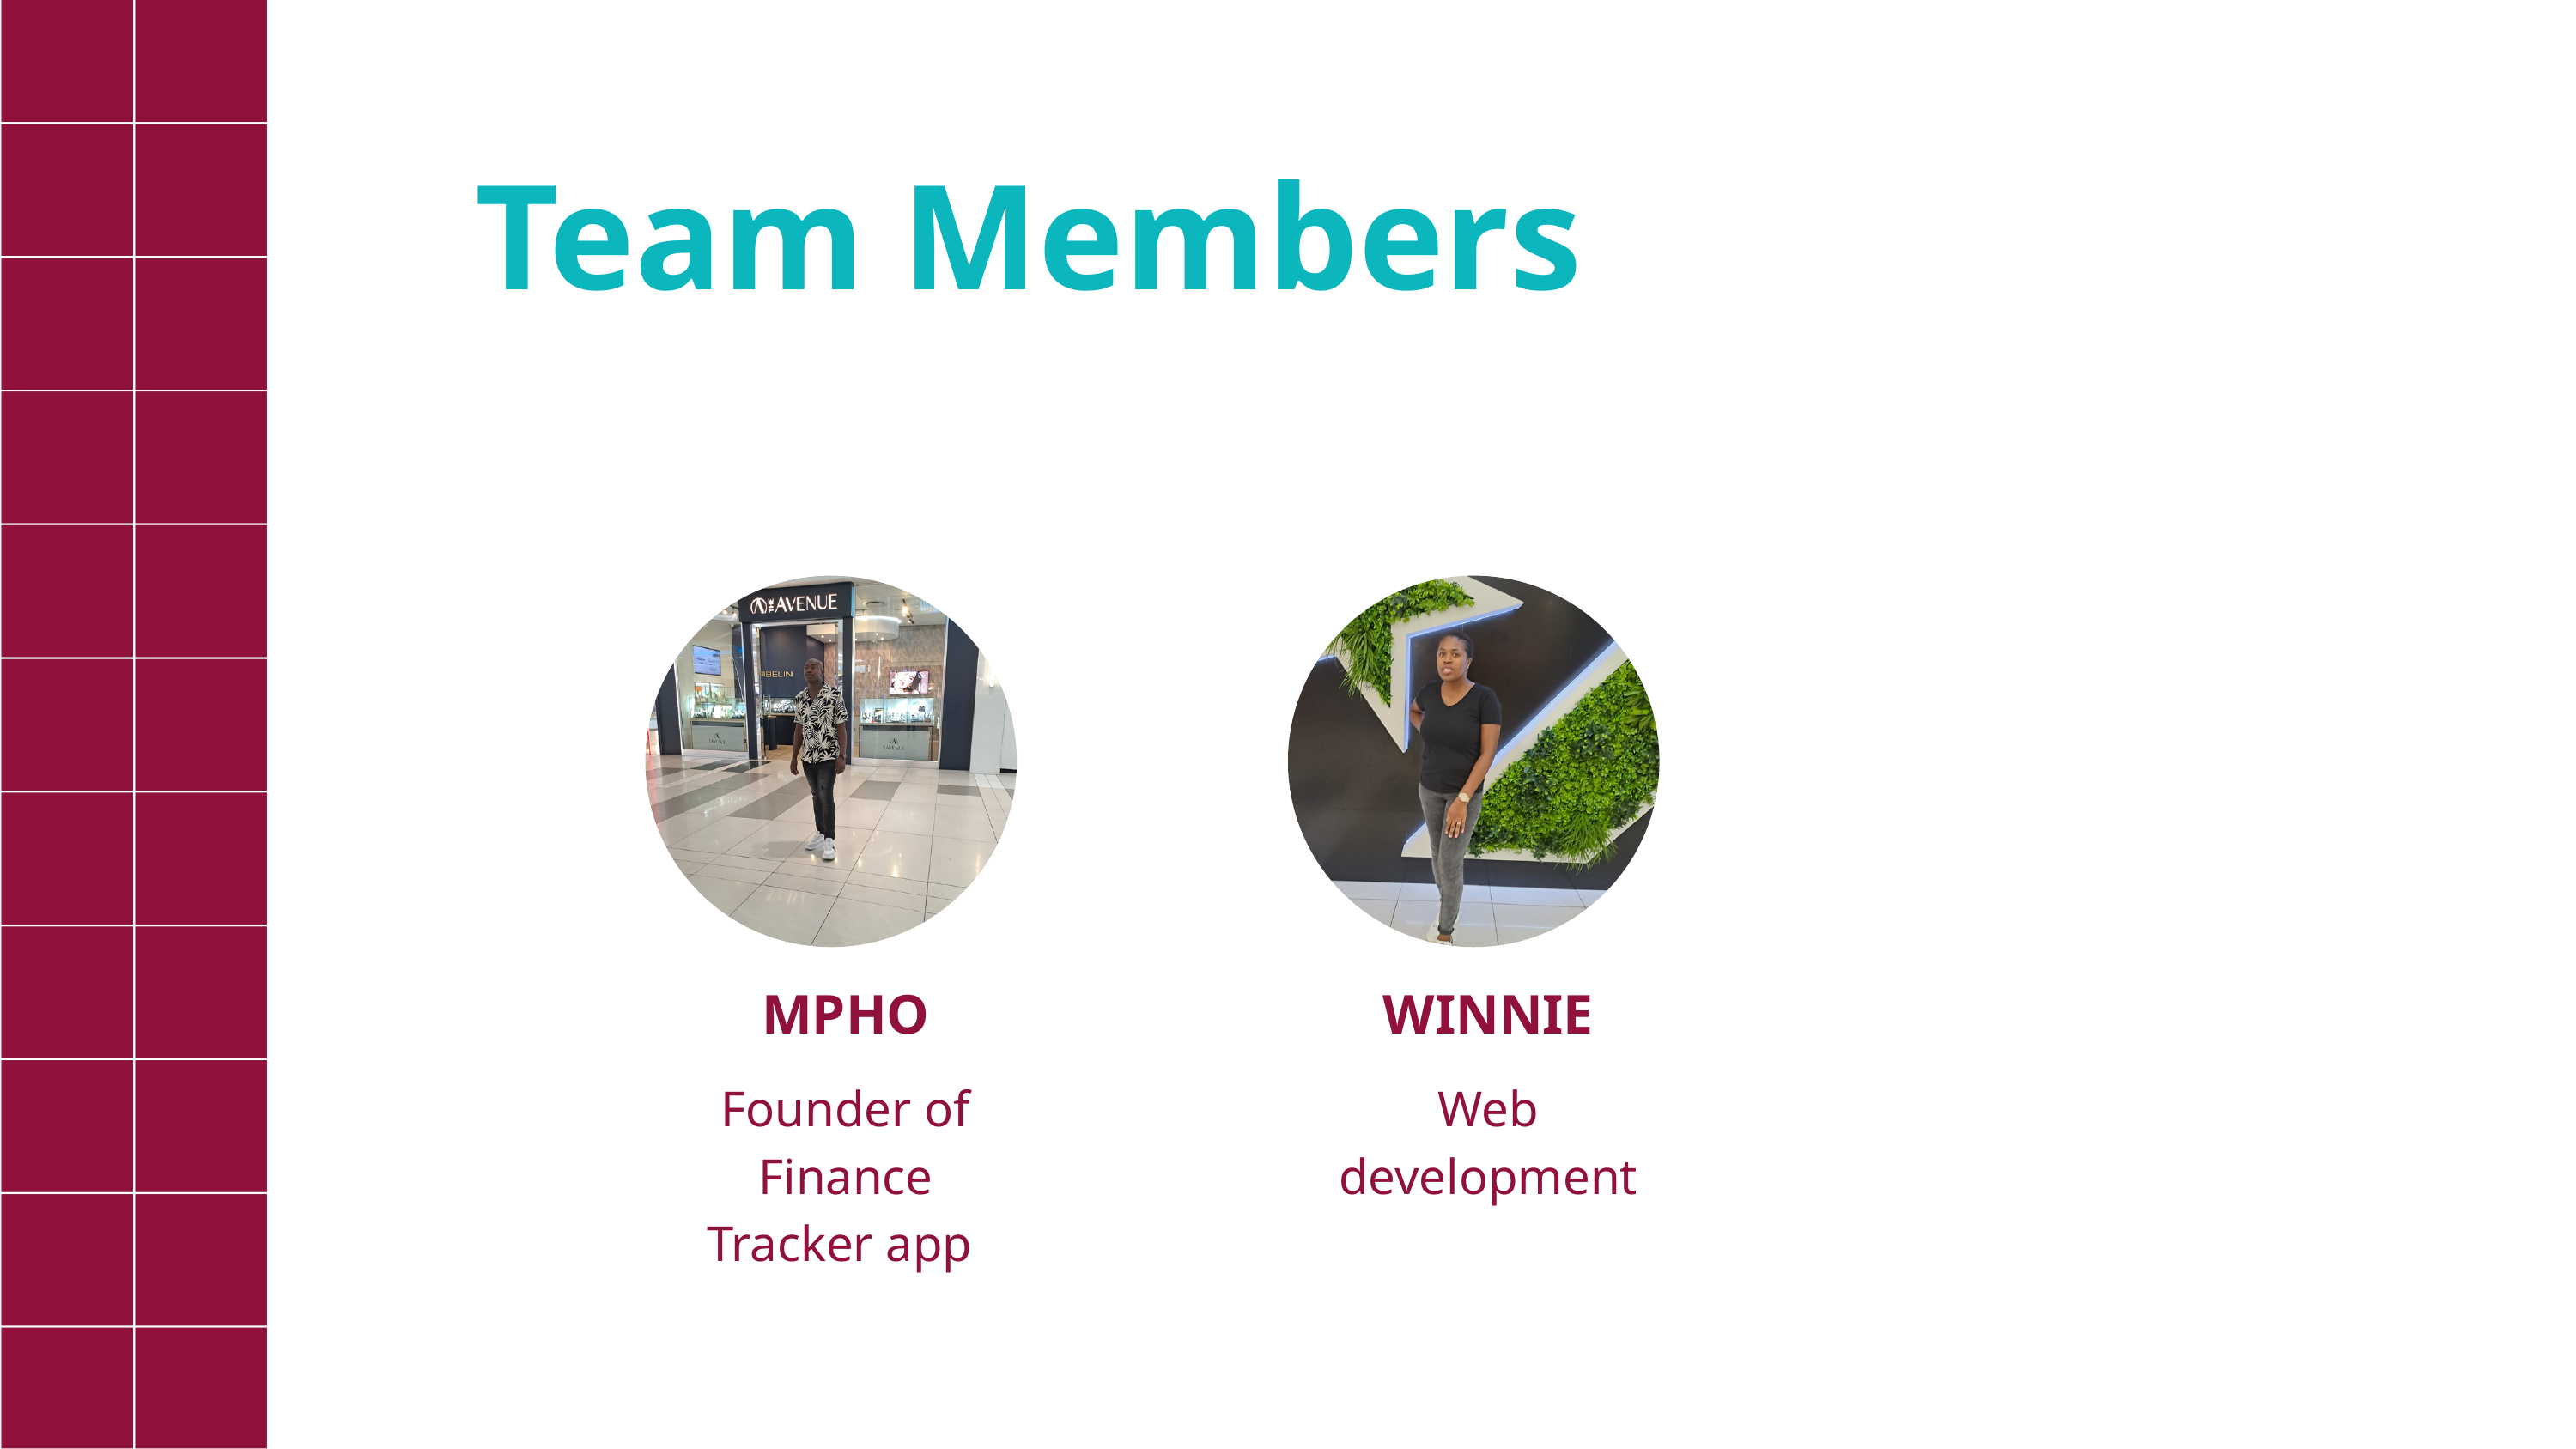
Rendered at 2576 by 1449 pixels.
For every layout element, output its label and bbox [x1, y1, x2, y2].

text_box [674, 982, 1018, 1267]
text_box [1316, 982, 1660, 1200]
text_box [1287, 575, 1660, 948]
text_box [645, 575, 1018, 948]
text_box [437, 144, 2403, 425]
text_box [0, 0, 269, 1449]
